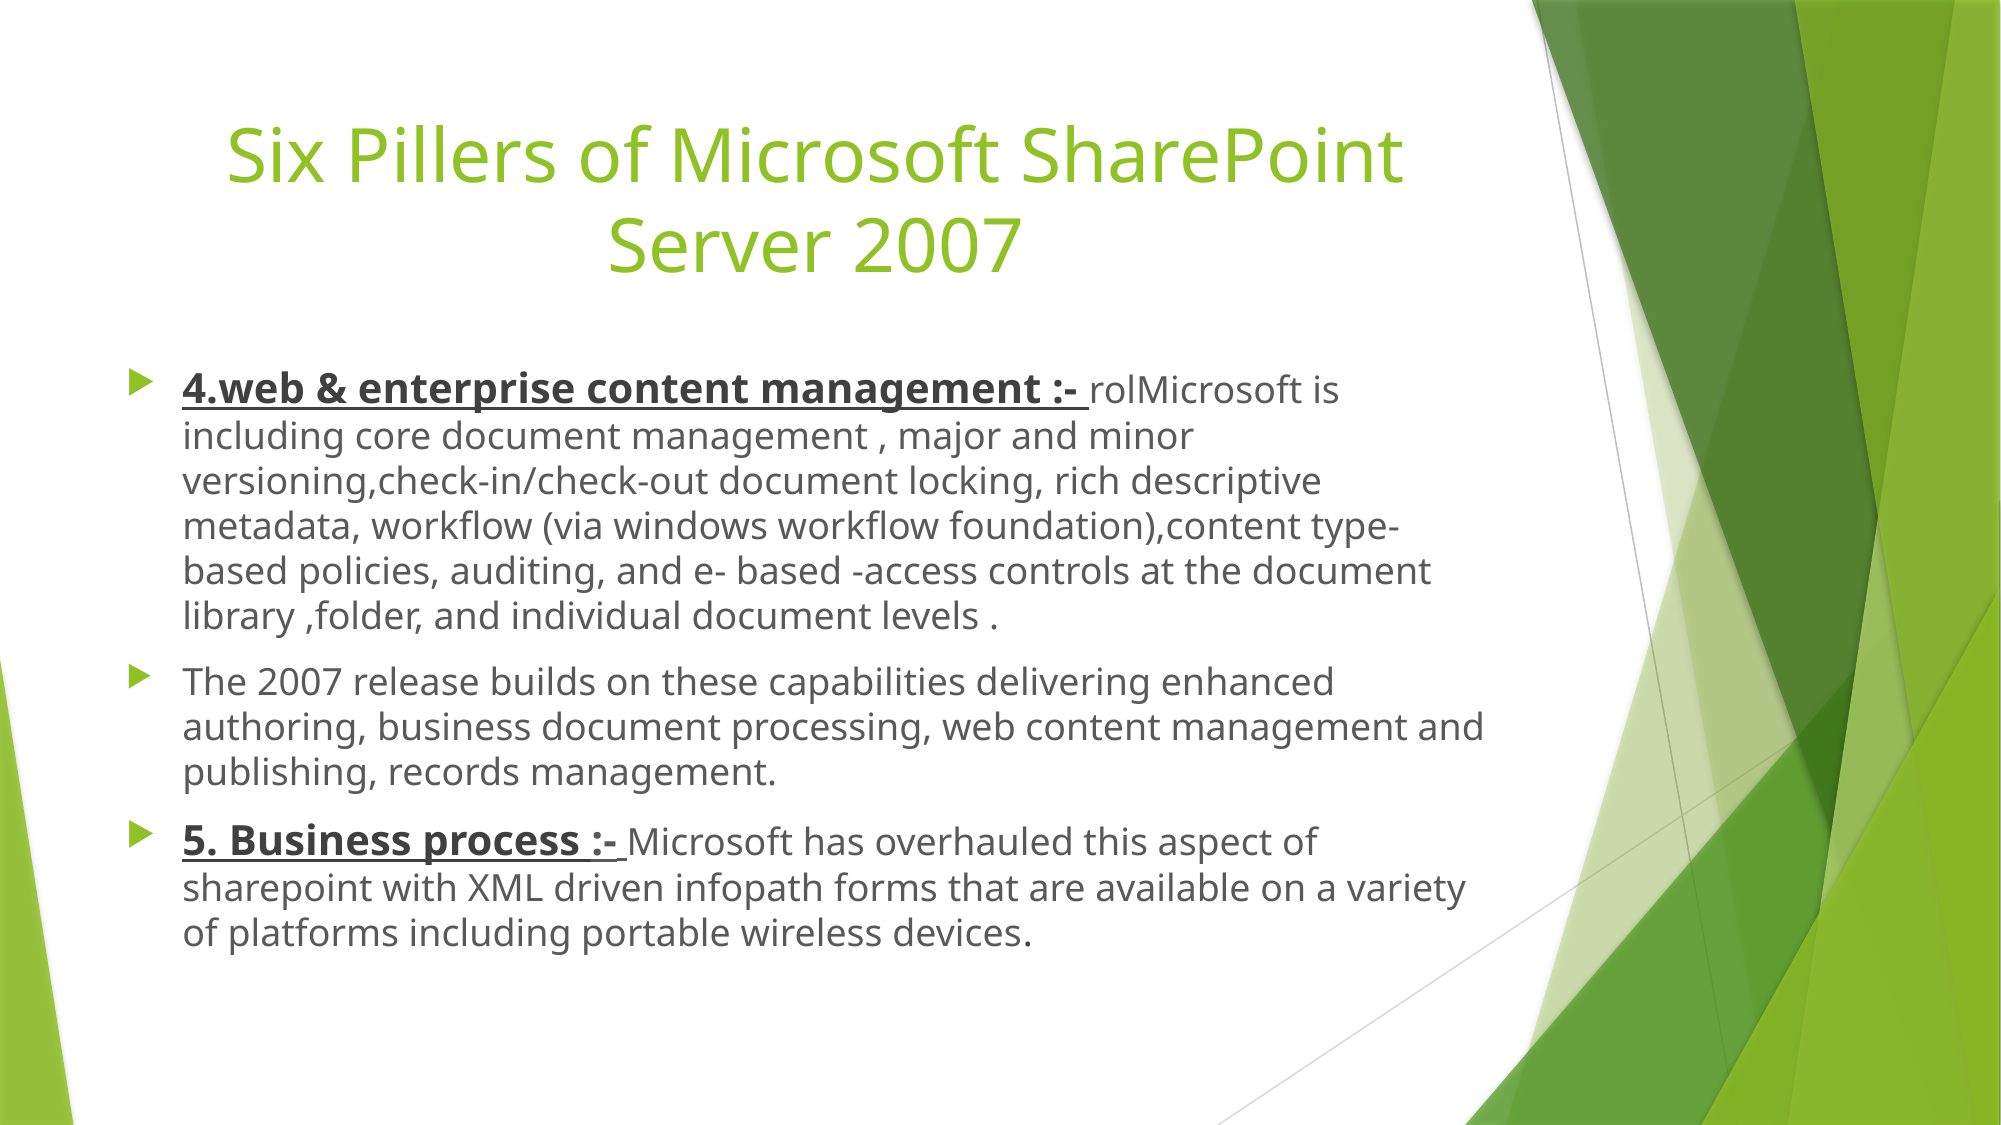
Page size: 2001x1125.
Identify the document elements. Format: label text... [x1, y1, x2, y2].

title Six Pillers of Microsoft SharePoint Server 2007 [111, 99, 1522, 317]
list 4.web & enterprise content management :- rolMicrosoft is including core document management , major and minor versioning,check-in/check-out document locking, rich descriptive metadata, workflow (via windows workflow foundation),content type-based policies, auditing, and e- based -access controls at the document library ,folder, and individual document levels . The 2007 release builds on these capabilities delivering enhanced authoring, business document processing, web content management and publishing, records management. 5. Business process :- Microsoft has overhauled this aspect of sharepoint with XML driven infopath forms that are available on a variety of platforms including portable wireless devices. [111, 354, 1522, 992]
